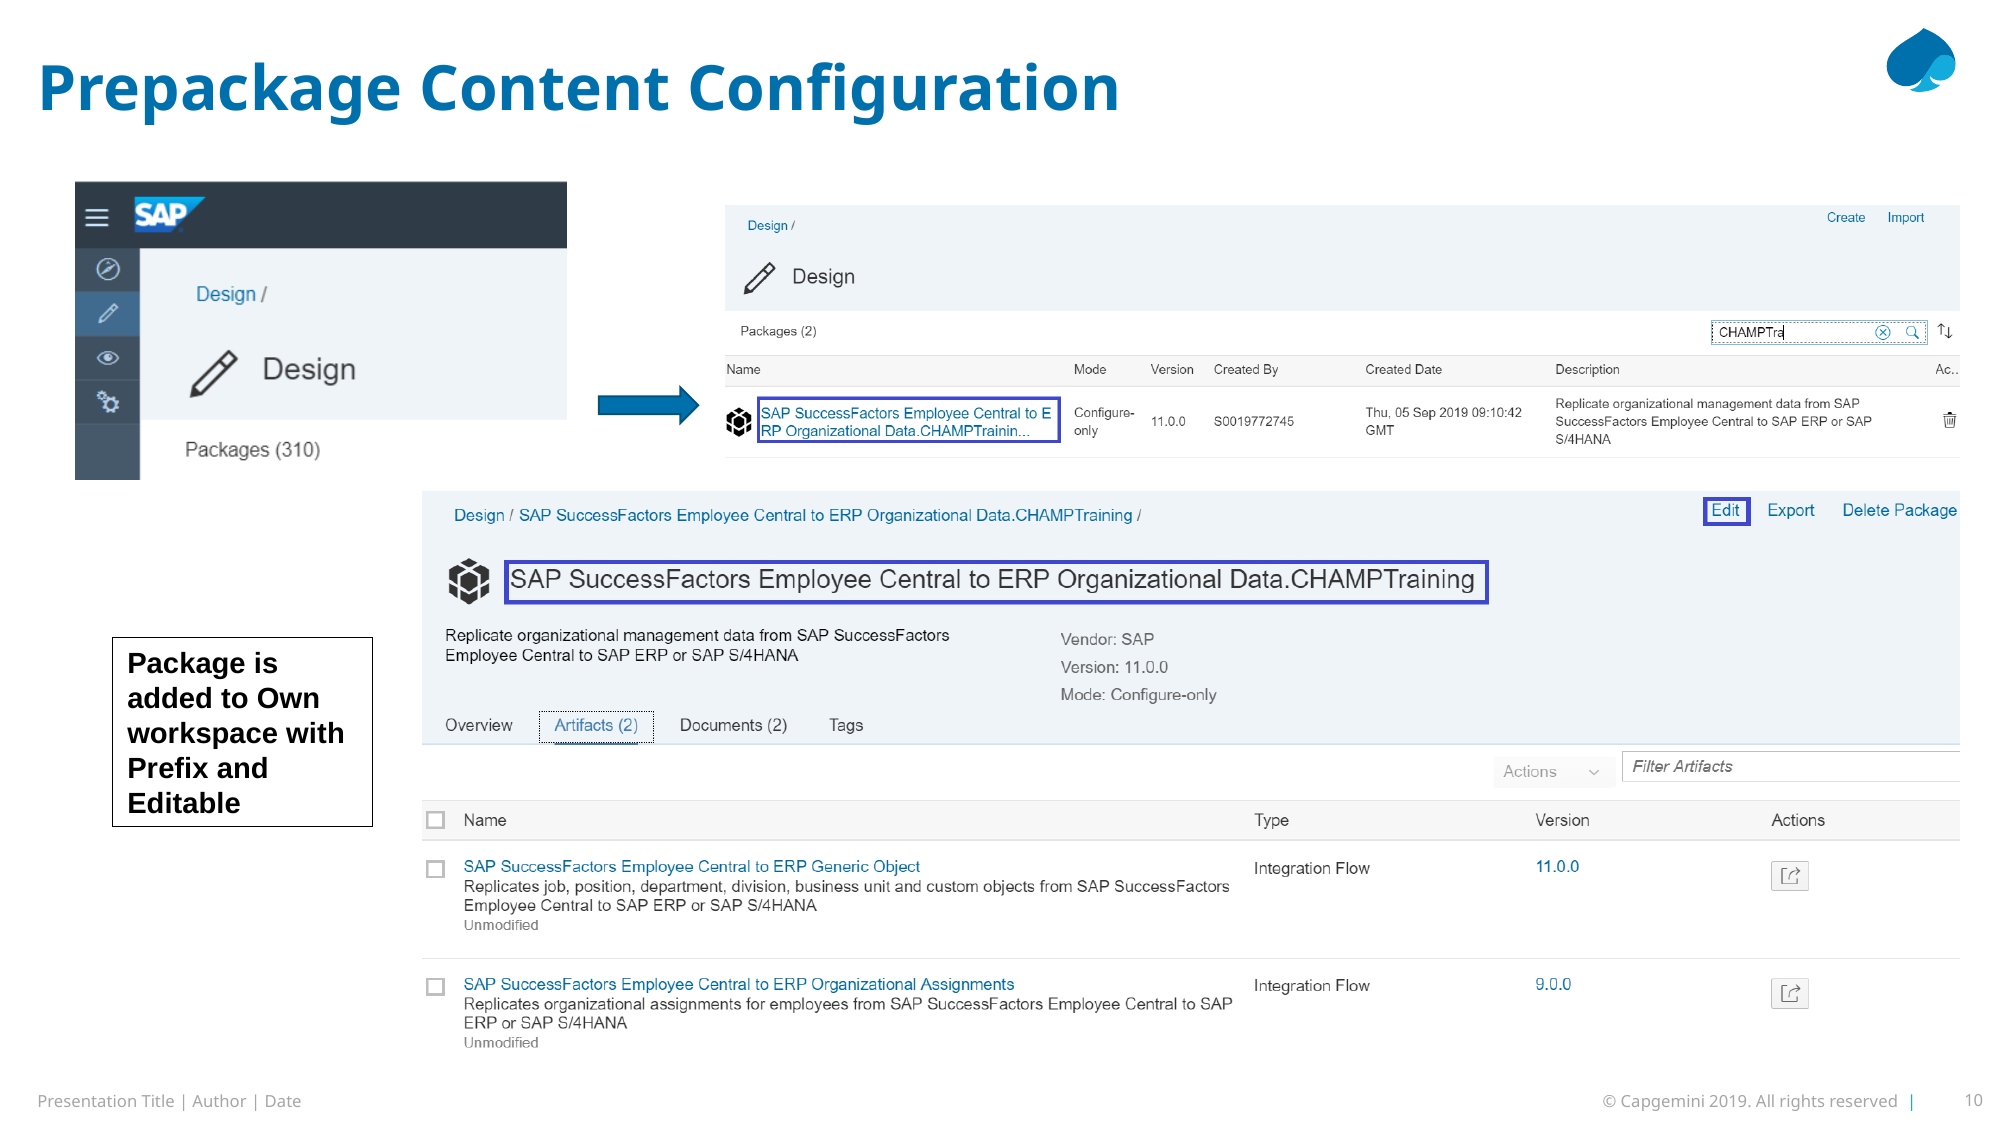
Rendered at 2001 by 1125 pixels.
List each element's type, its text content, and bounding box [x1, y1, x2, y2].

picture [724, 205, 1960, 462]
picture [421, 491, 1960, 1054]
text_box Package is added to Own workspace with Prefix and Editable [112, 637, 373, 827]
picture [74, 181, 567, 480]
title Prepackage Content Configuration [37, 0, 1863, 182]
text_box [597, 384, 700, 426]
